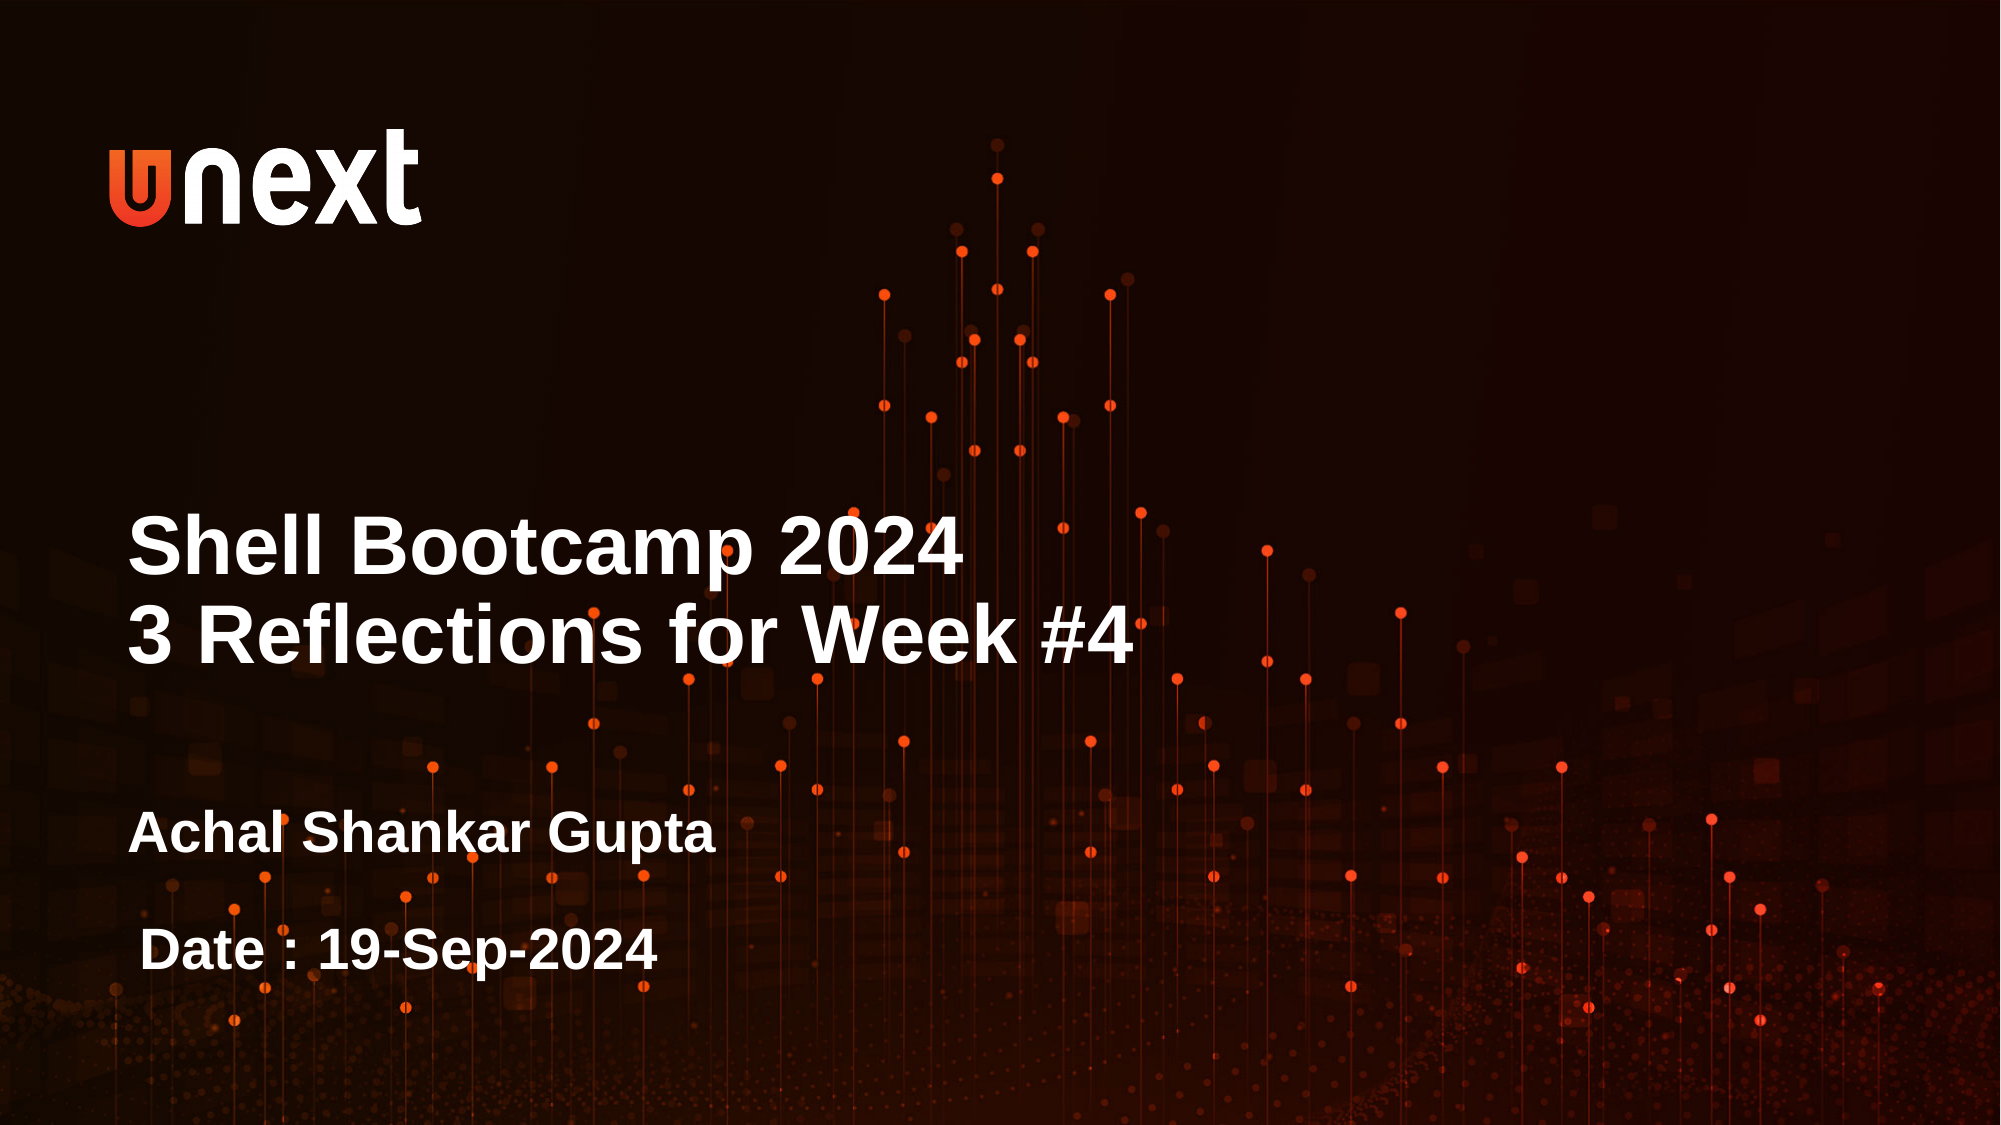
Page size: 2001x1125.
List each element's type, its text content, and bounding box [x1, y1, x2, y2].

text_box Achal Shankar Gupta [112, 786, 1474, 872]
text_box Date : 19-Sep-2024 [124, 903, 1350, 989]
picture [0, 0, 2001, 1125]
list Shell Bootcamp 2024 3 Reflections for Week #4 [112, 36, 1839, 690]
